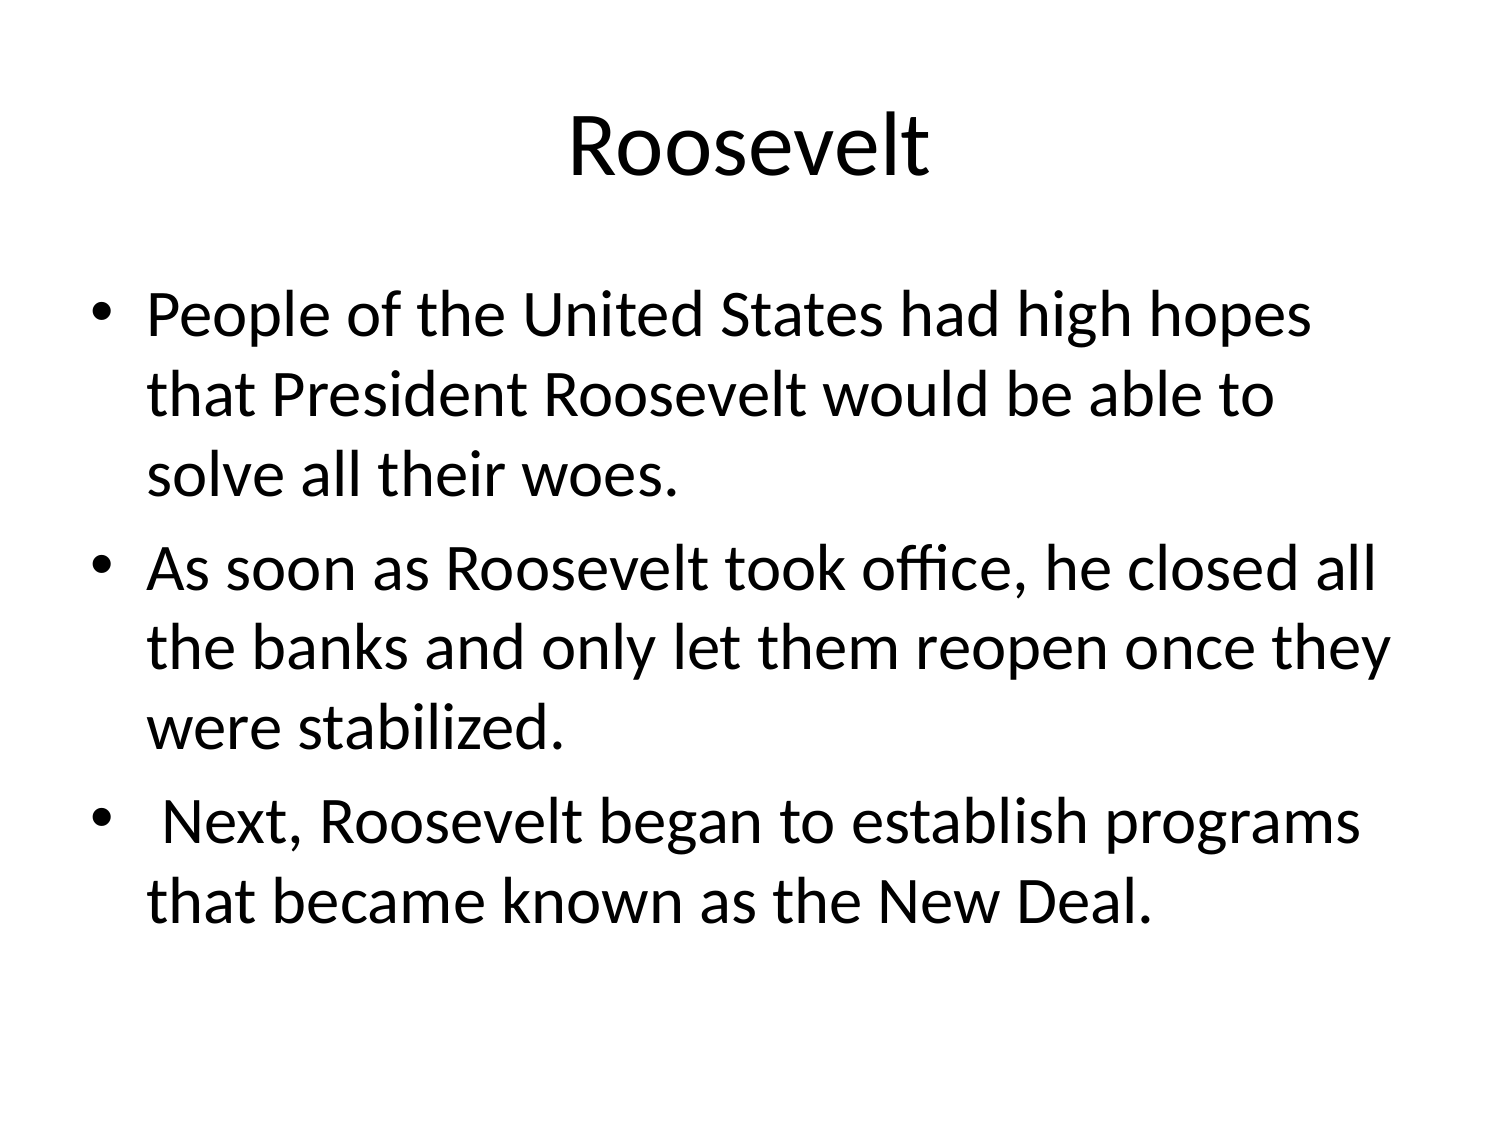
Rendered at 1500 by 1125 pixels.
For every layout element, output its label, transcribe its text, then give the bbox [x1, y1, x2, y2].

title Roosevelt [75, 45, 1425, 233]
list People of the United States had high hopes that President Roosevelt would be able to solve all their woes. As soon as Roosevelt took office, he closed all the banks and only let them reopen once they were stabilized. Next, Roosevelt began to establish programs that became known as the New Deal. [75, 262, 1425, 1005]
